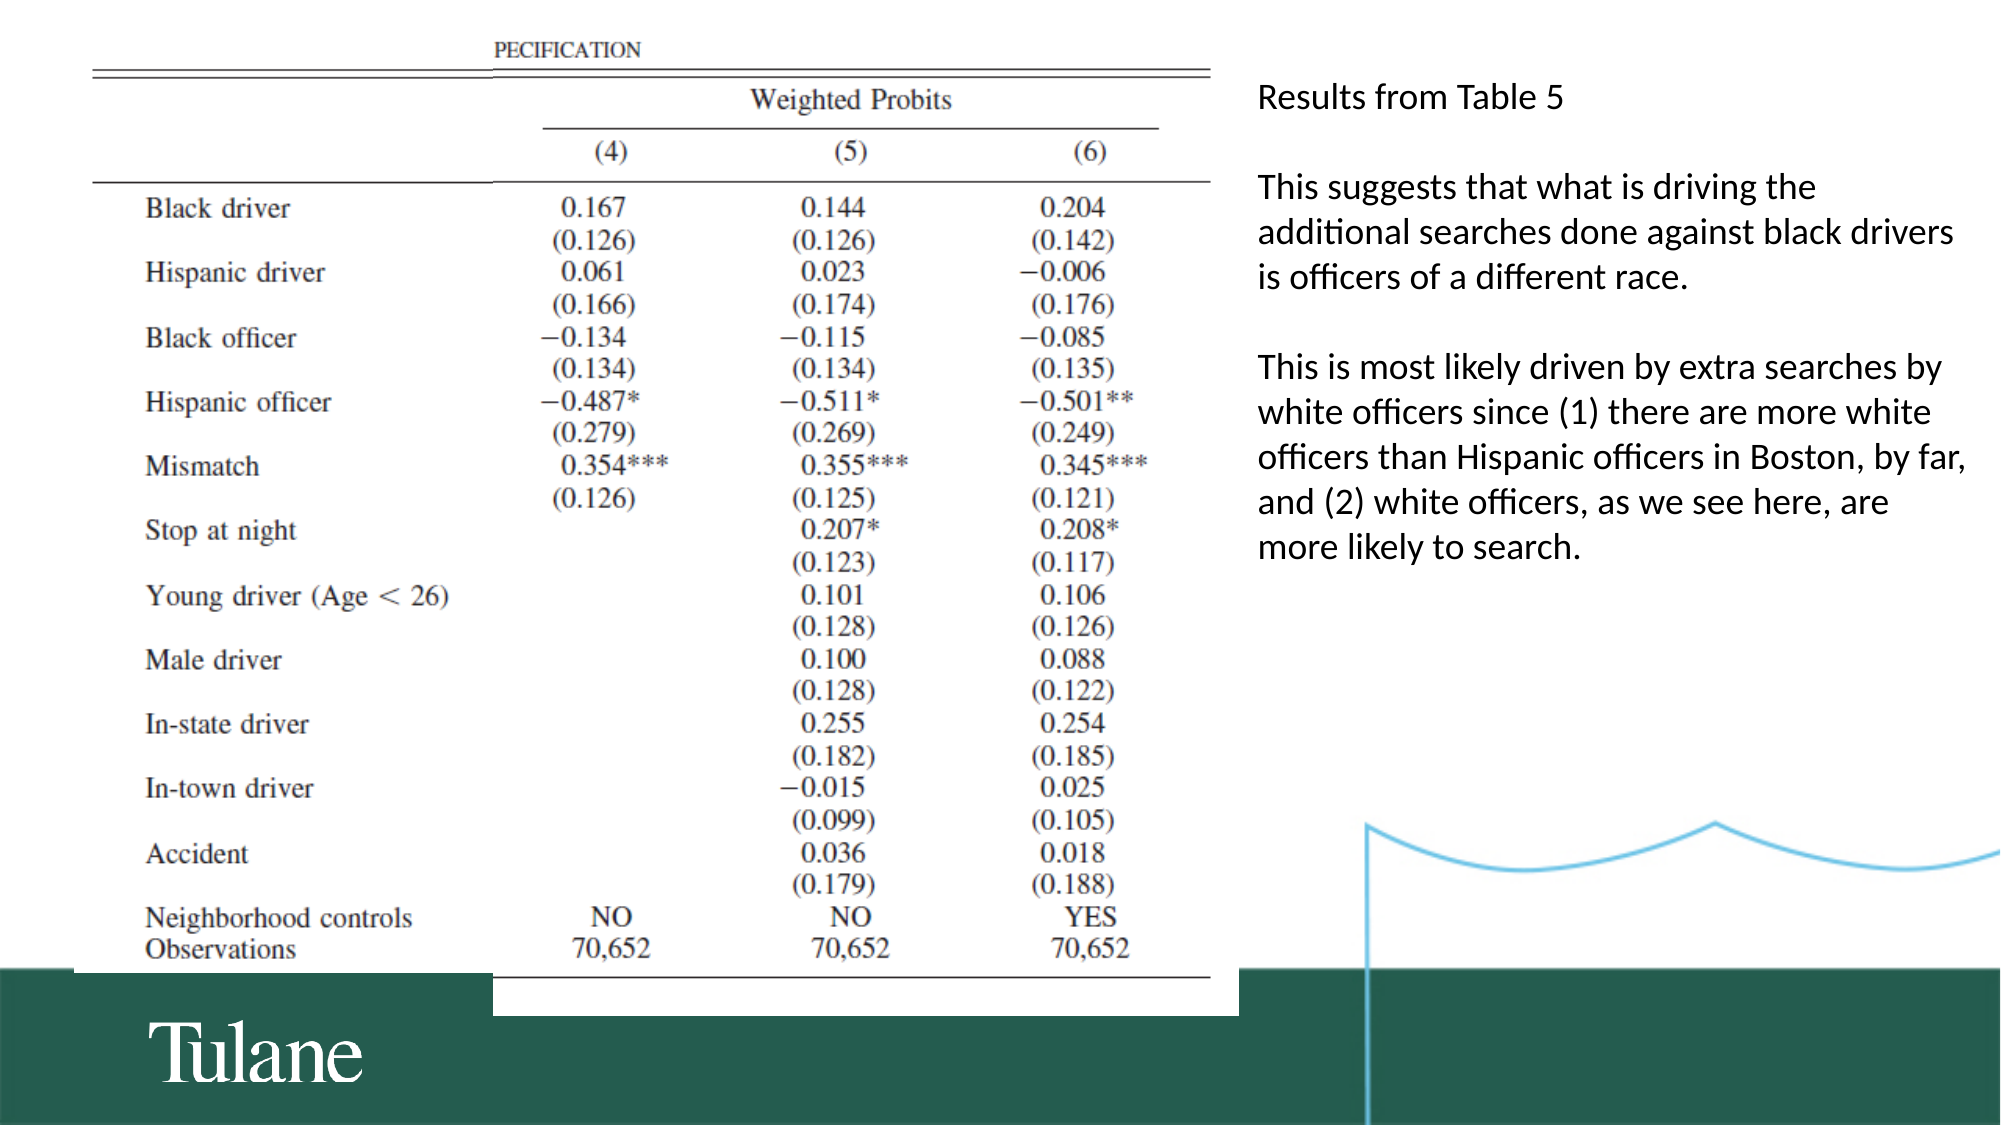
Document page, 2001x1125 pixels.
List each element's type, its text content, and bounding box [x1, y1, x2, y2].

text_box Results from Table 5 This suggests that what is driving the additional searches done against black drivers is officers of a different race. This is most likely driven by extra searches by white officers since (1) there are more white officers than Hispanic officers in Boston, by far, and (2) white officers, as we see here, are more likely to search. [1242, 64, 1989, 664]
picture [0, 0, 2001, 1125]
